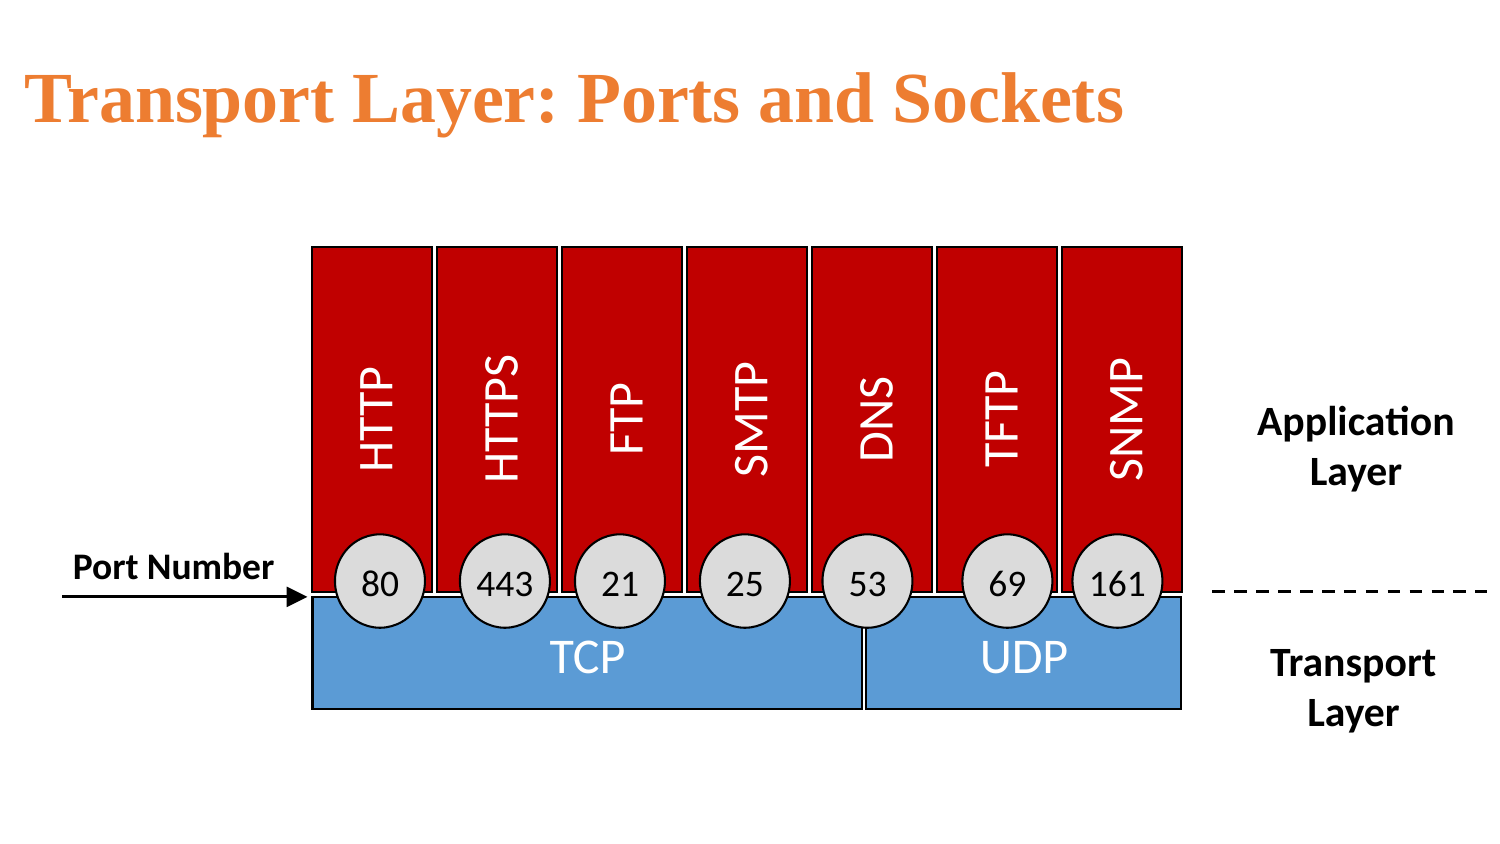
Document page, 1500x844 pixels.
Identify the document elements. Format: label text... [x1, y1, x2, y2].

text_box HTTP [311, 246, 433, 593]
text_box SMTP [686, 246, 808, 593]
text_box 443 [458, 533, 551, 629]
text_box FTP [561, 246, 683, 593]
text_box Transport Layer: Ports and Sockets [24, 46, 1325, 140]
text_box UDP [865, 596, 1182, 710]
text_box 80 [333, 533, 426, 629]
text_box 69 [961, 533, 1054, 629]
text_box DNS [811, 246, 933, 593]
text_box Port Number [58, 534, 290, 595]
text_box 53 [821, 533, 914, 629]
text_box Transport Layer [1244, 627, 1463, 743]
text_box TCP [311, 596, 863, 710]
text_box Application Layer [1236, 386, 1475, 502]
text_box 161 [1071, 533, 1164, 629]
text_box 21 [573, 533, 666, 629]
text_box HTTPS [436, 246, 558, 593]
text_box SNMP [1061, 246, 1183, 593]
text_box 25 [698, 533, 791, 629]
text_box TFTP [936, 246, 1058, 593]
